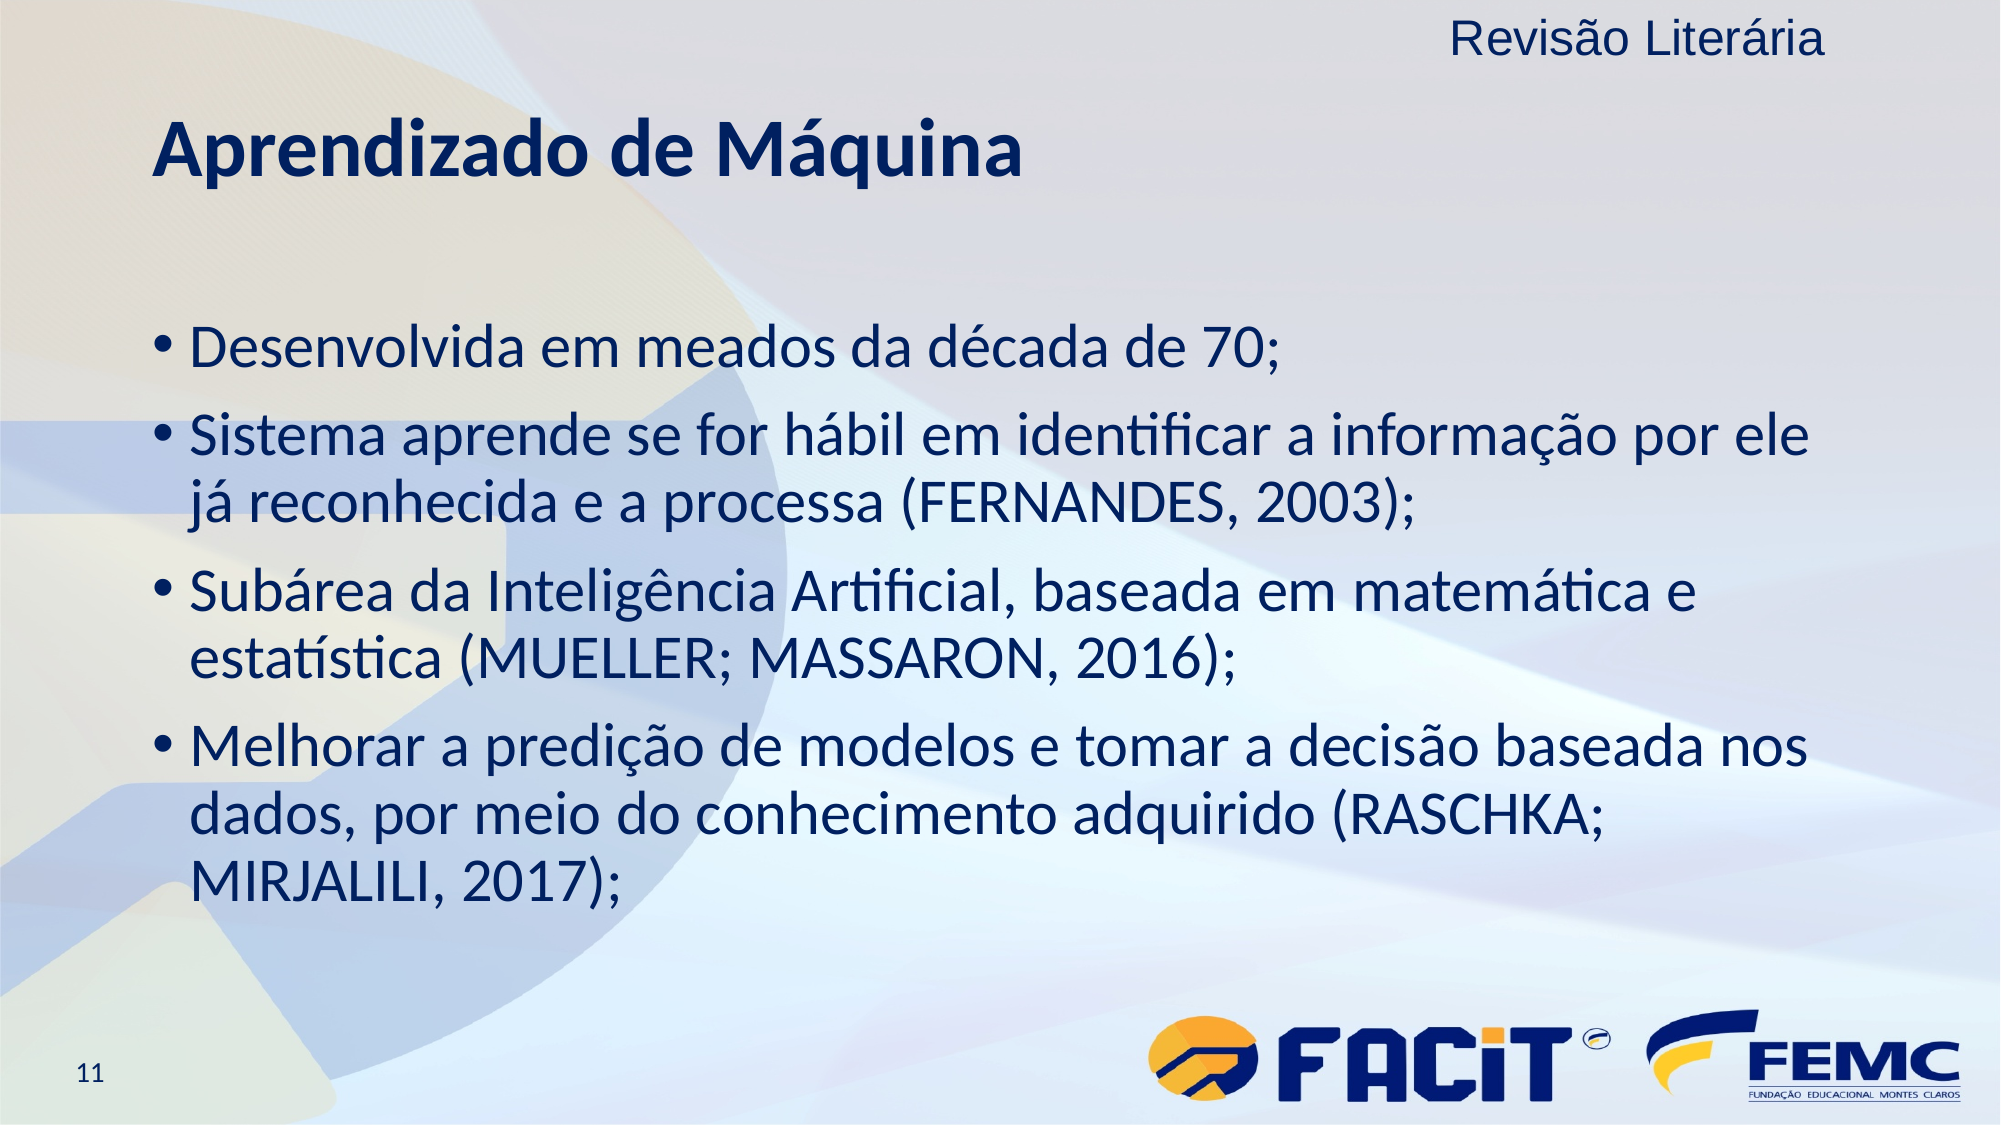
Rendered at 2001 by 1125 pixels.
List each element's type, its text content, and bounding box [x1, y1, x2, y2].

picture [0, 0, 2001, 1125]
list Desenvolvida em meados da década de 70; Sistema aprende se for hábil em identificar a informação por ele já reconhecida e a processa (FERNANDES, 2003); Subárea da Inteligência Artificial, baseada em matemática e estatística (MUELLER; MASSARON, 2016); Melhorar a predição de modelos e tomar a decisão baseada nos dados, por meio do conhecimento adquirido (RASCHKA; MIRJALILI, 2017); [137, 210, 1863, 1014]
title Aprendizado de Máquina [137, 90, 1863, 210]
text_box Revisão Literária [1435, 0, 1840, 73]
slide_number 11 [60, 1040, 511, 1101]
